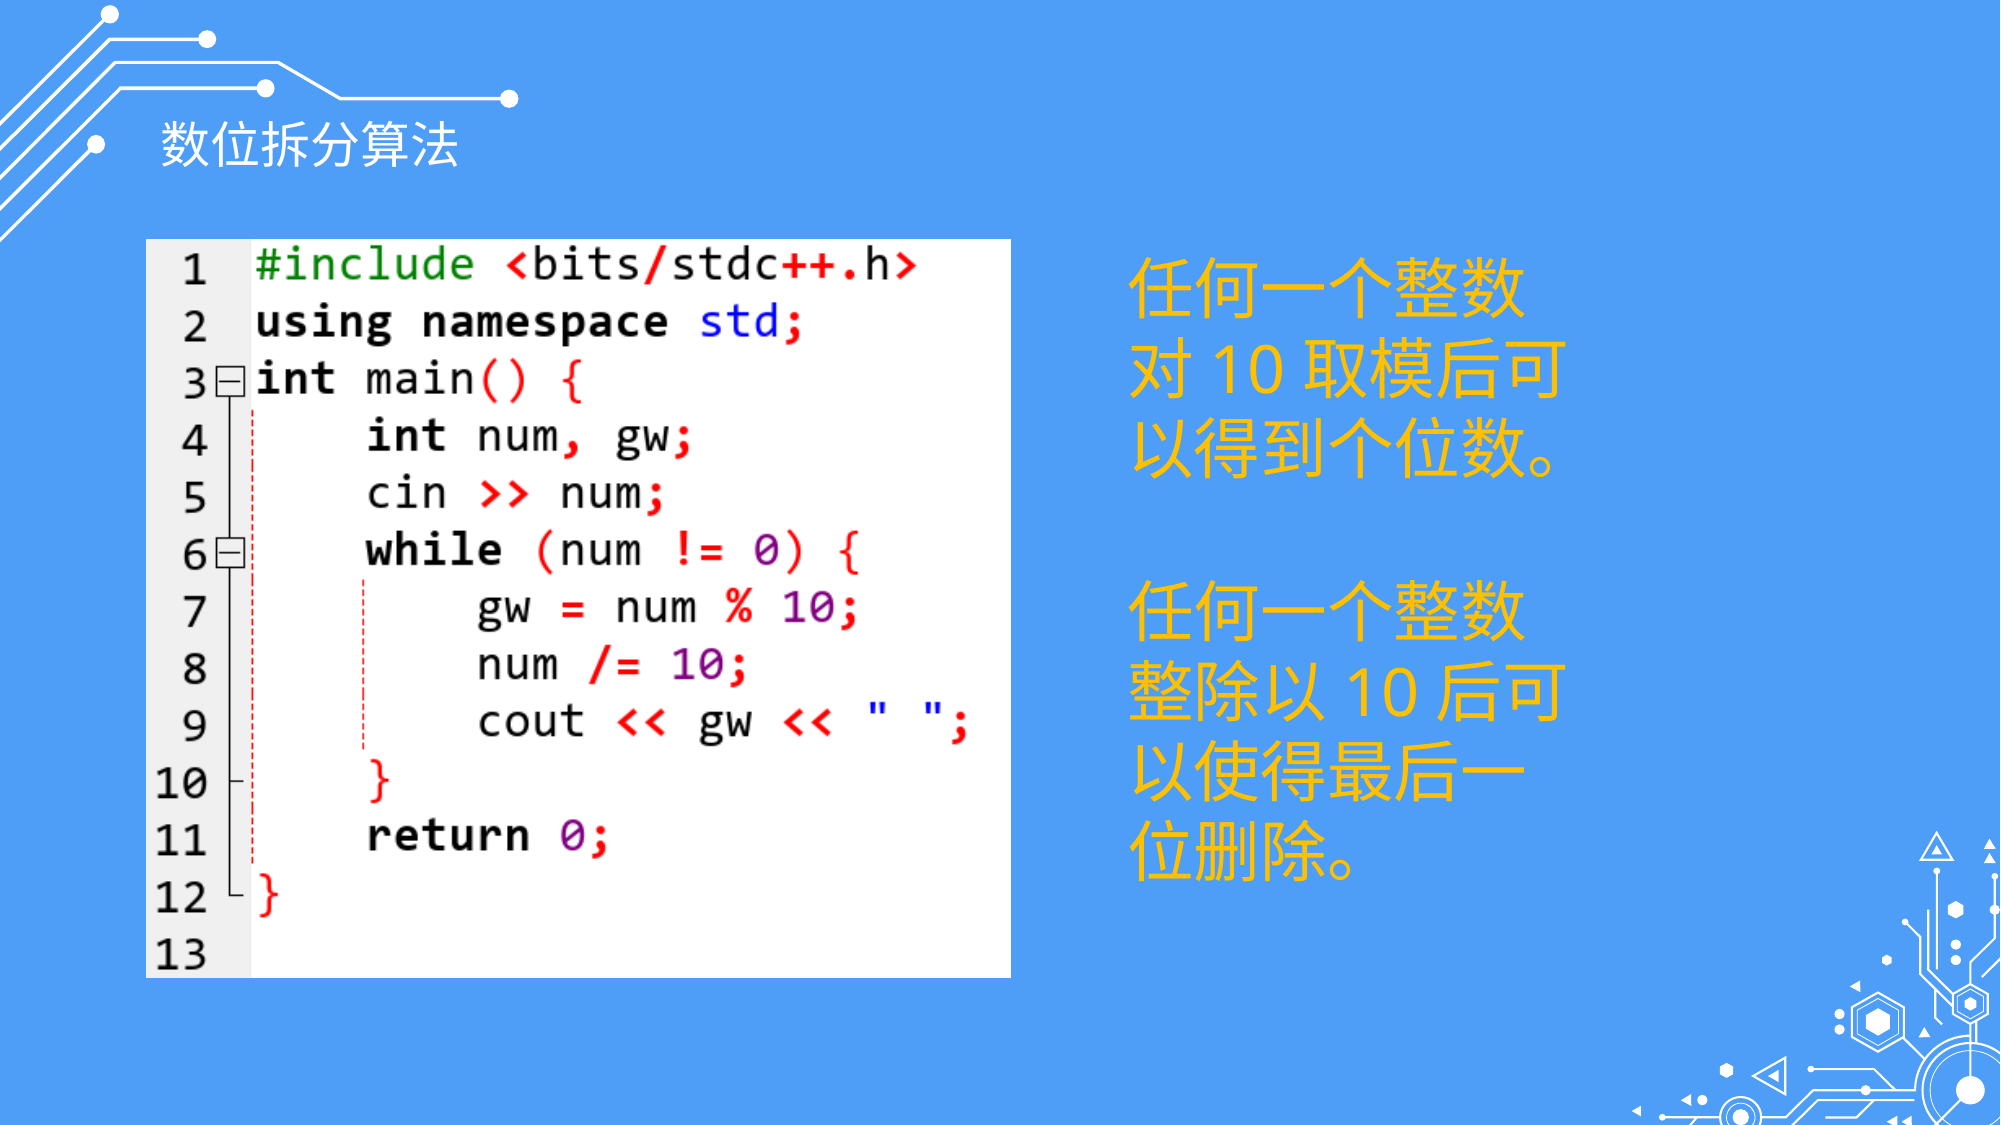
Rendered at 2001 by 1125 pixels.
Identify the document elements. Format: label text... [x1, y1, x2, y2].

text_box 数位拆分算法 [146, 106, 657, 182]
text_box 任何一个整数整除以10后可以使得最后一位删除。 [1112, 562, 1608, 897]
text_box 任何一个整数对10取模后可以得到个位数。 [1112, 239, 1608, 495]
picture [146, 239, 1011, 978]
